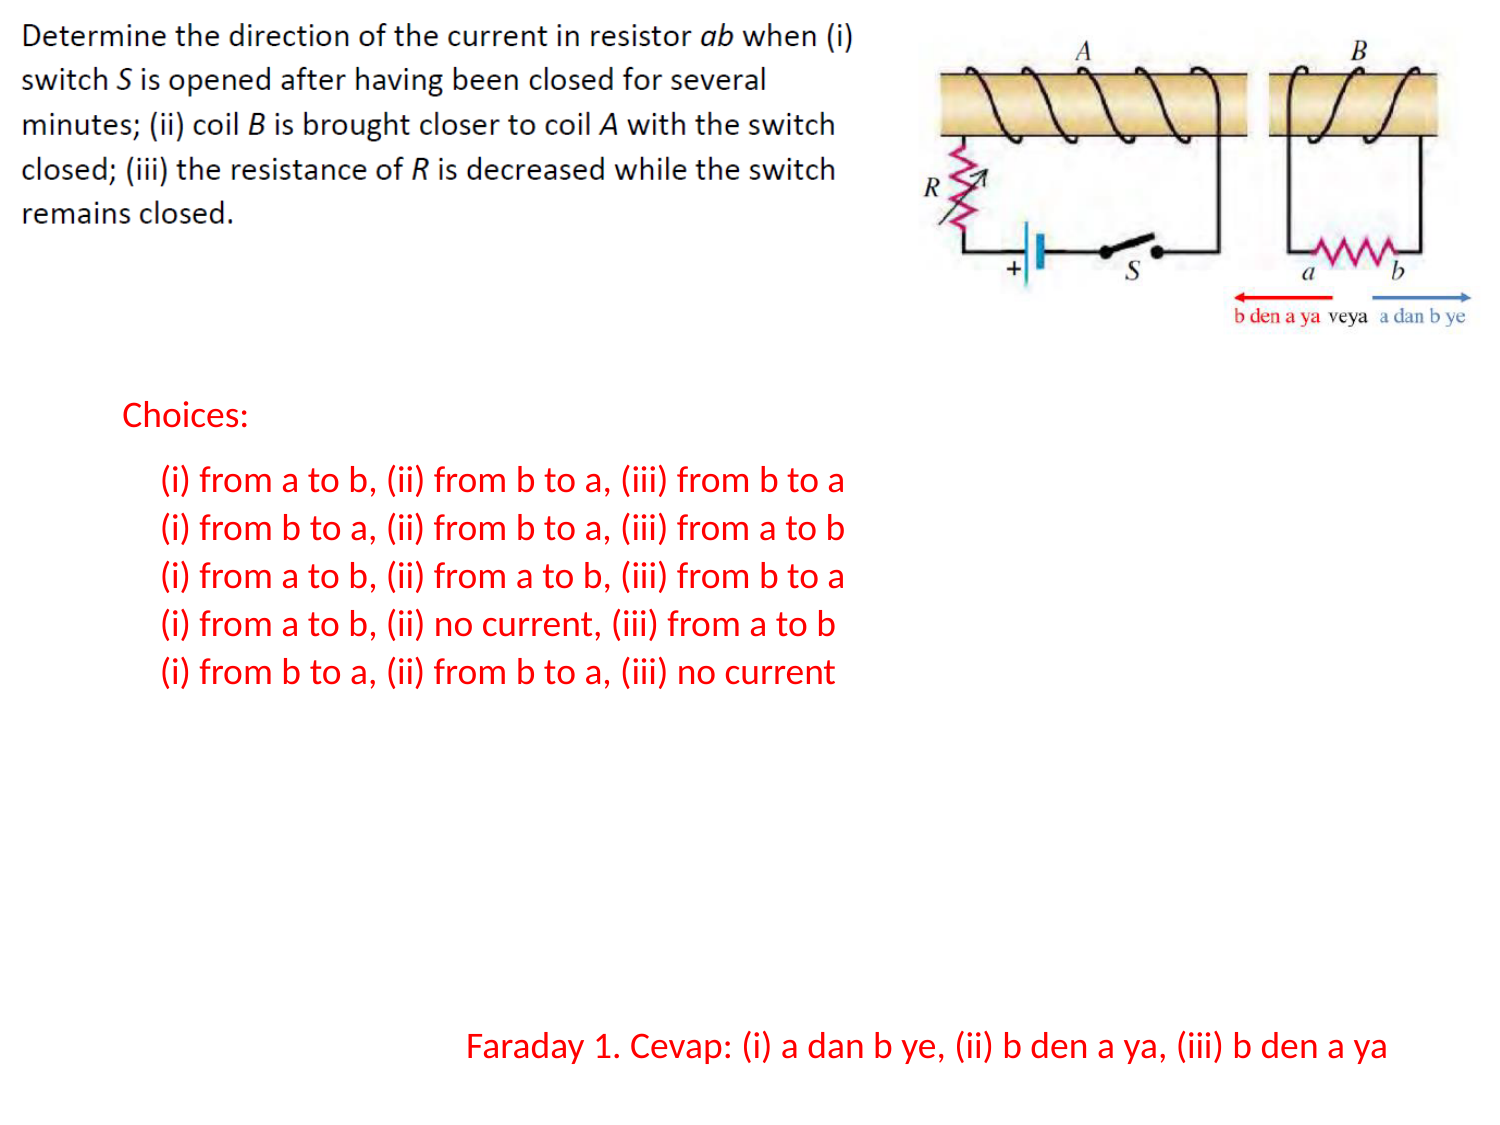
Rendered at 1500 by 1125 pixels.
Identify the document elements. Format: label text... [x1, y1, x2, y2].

picture [0, 0, 1500, 363]
text_box Faraday 1. Cevap: (i) a dan b ye, (ii) b den a ya, (iii) b den a ya [451, 1010, 1450, 1074]
text_box Choices: (i) from a to b, (ii) from b to a, (iii) from b to a (i) from b to a, (ii) from b to a, (iii) from a to b (i) from a to b, (ii) from a to b, (iii) from b to a (i) from a to b, (ii) no current, (iii) from a to b (i) from b to a, (ii) from b to a, (iii) no current [107, 379, 1003, 700]
